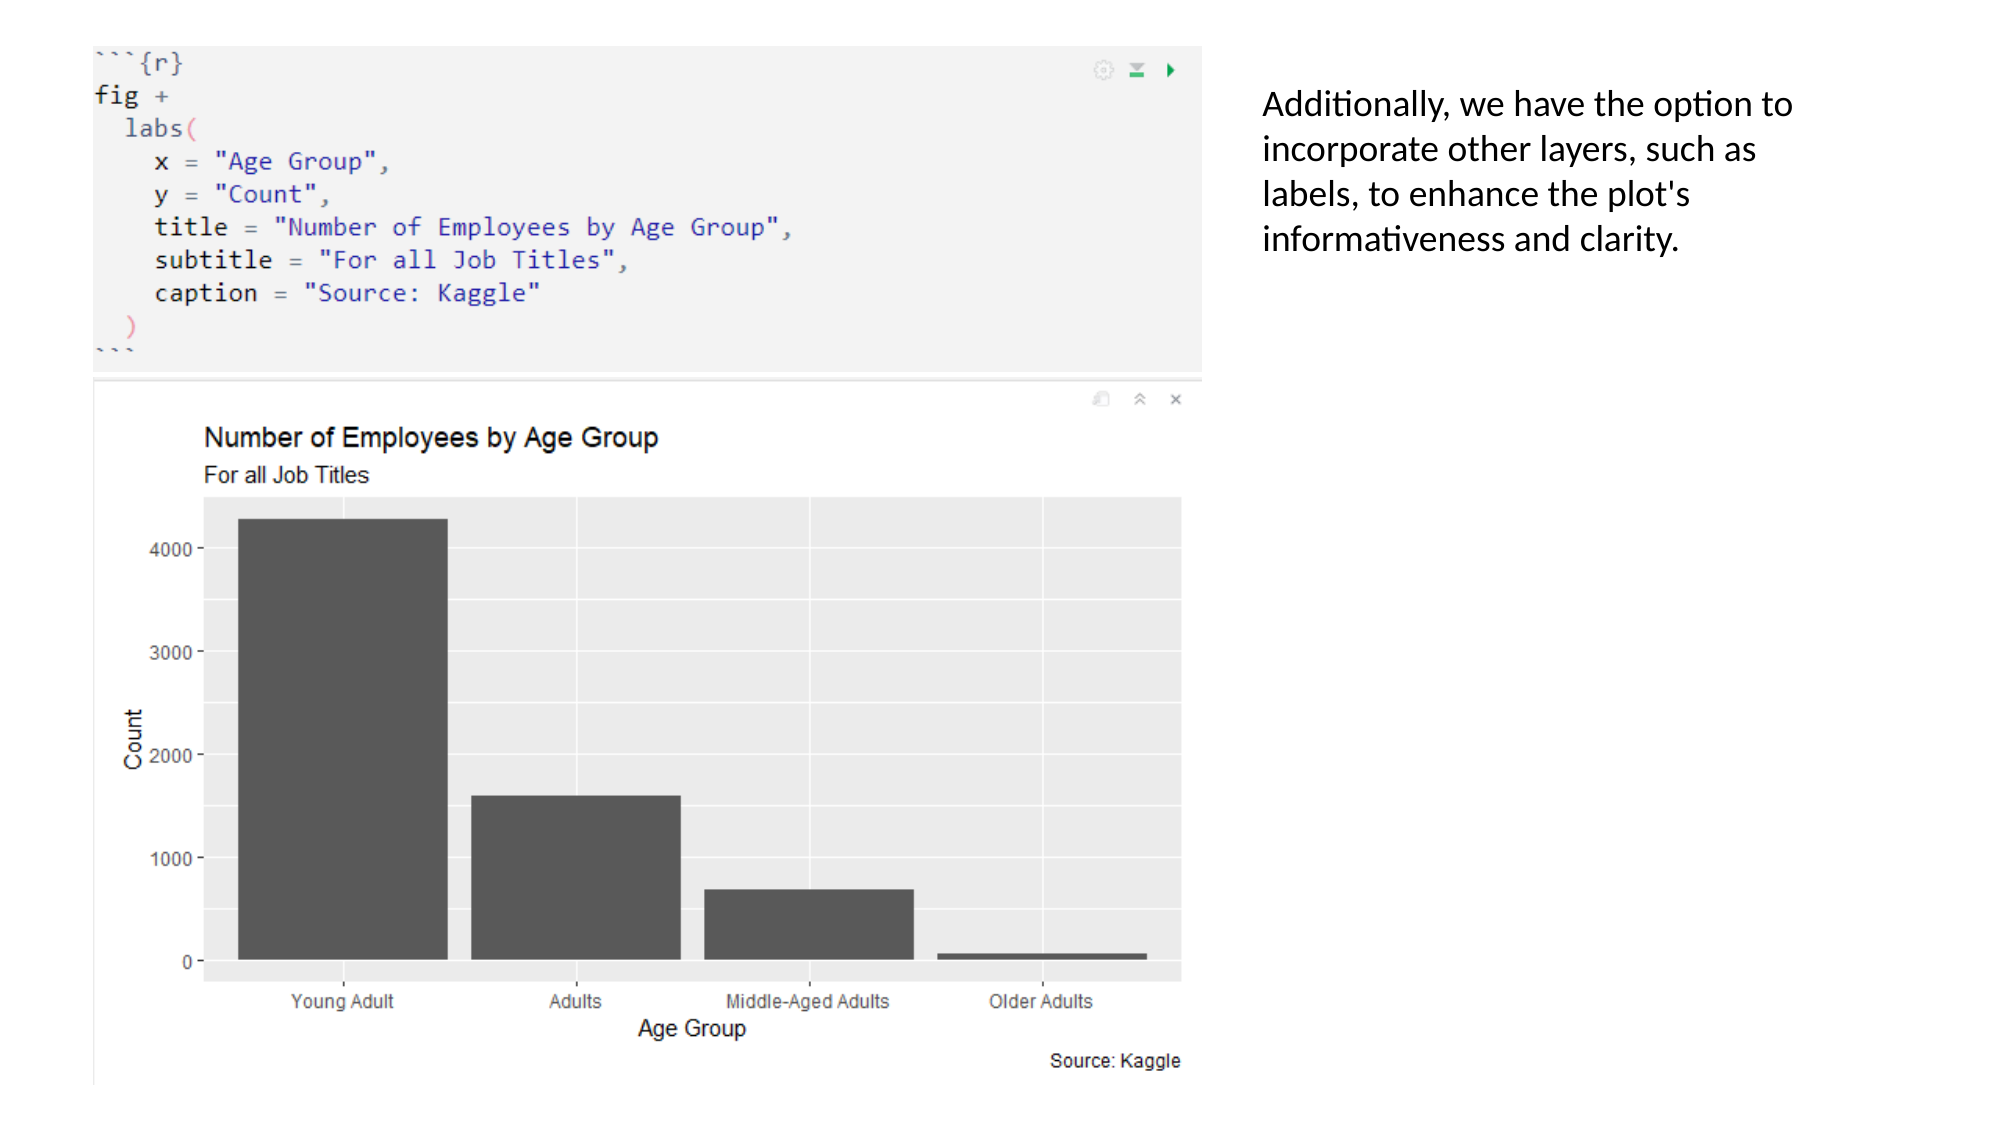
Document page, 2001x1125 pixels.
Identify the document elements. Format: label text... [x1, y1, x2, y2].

text_box Additionally, we have the option to incorporate other layers, such as labels, to enhance the plot's informativeness and clarity. [1247, 71, 1831, 267]
picture [93, 46, 1202, 372]
picture [93, 377, 1202, 1086]
